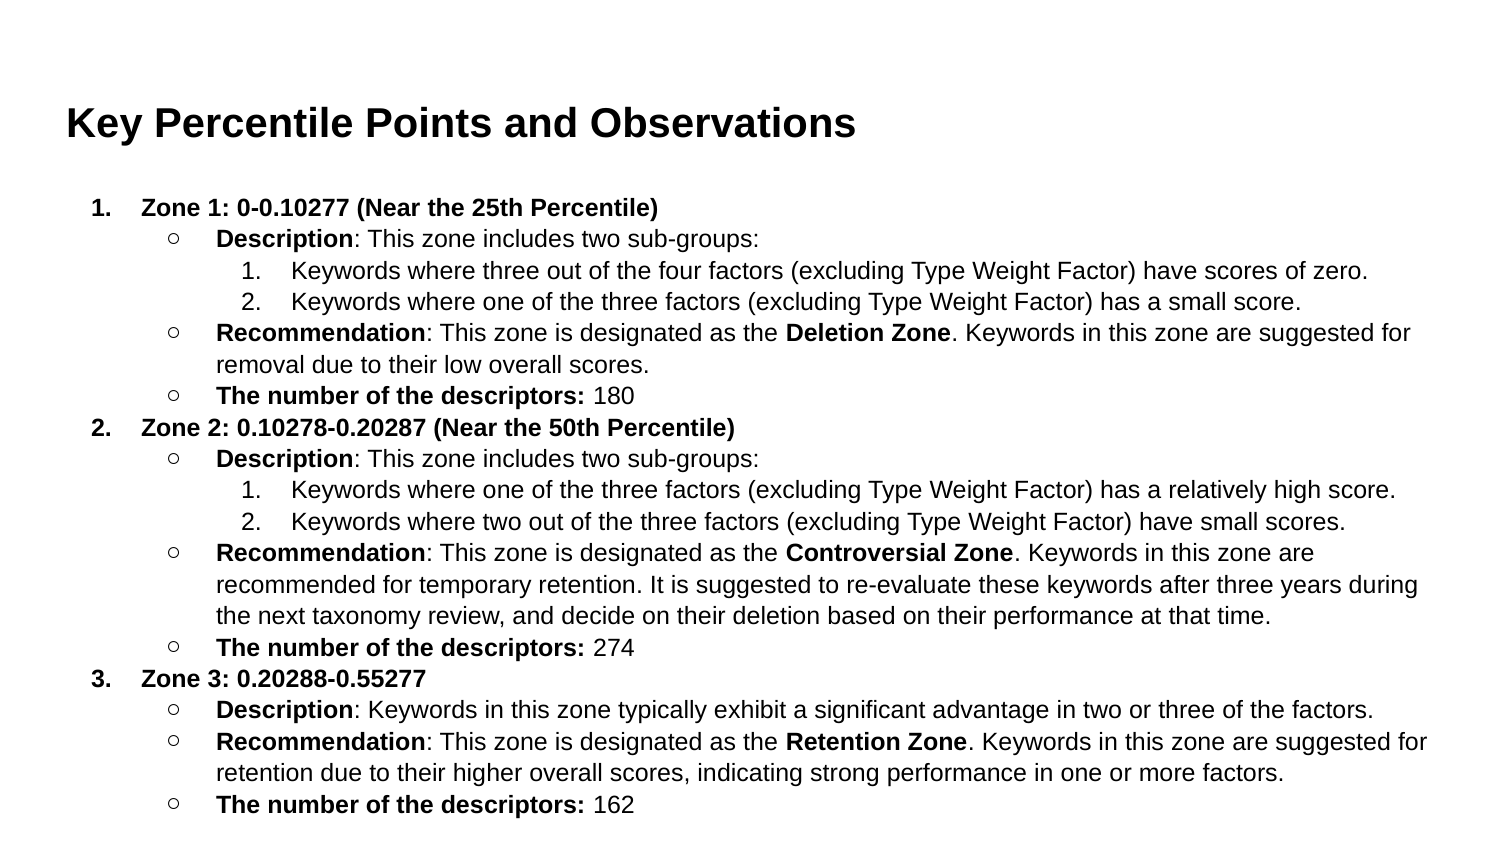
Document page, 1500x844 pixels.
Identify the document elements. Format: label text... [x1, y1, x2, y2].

title Key Percentile Points and Observations [51, 72, 1449, 167]
list Zone 1: 0-0.10277 (Near the 25th Percentile) Description: This zone includes two sub-groups: Keywords where three out of the four factors (excluding Type Weight Factor) have scores of zero. Keywords where one of the three factors (excluding Type Weight Factor) has a small score. Recommendation: This zone is designated as the Deletion Zone. Keywords in this zone are suggested for removal due to their low overall scores. The number of the descriptors: 180 Zone 2: 0.10278-0.20287 (Near the 50th Percentile) Description: This zone includes two sub-groups: Keywords where one of the three factors (excluding Type Weight Factor) has a relatively high score. Keywords where two out of the three factors (excluding Type Weight Factor) have small scores. Recommendation: This zone is designated as the Controversial Zone. Keywords in this zone are recommended for temporary retention. It is suggested to re-evaluate these keywords after three years during the next taxonomy review, and decide on their deletion based on their performance at that time. The number of the descriptors: 274 Zone 3: 0.20288-0.55277 Description: Keywords in this zone typically exhibit a significant advantage in two or three of the factors. Recommendation: This zone is designated as the Retention Zone. Keywords in this zone are suggested for retention due to their higher overall scores, indicating strong performance in one or more factors. The number of the descriptors: 162 [51, 174, 1449, 736]
